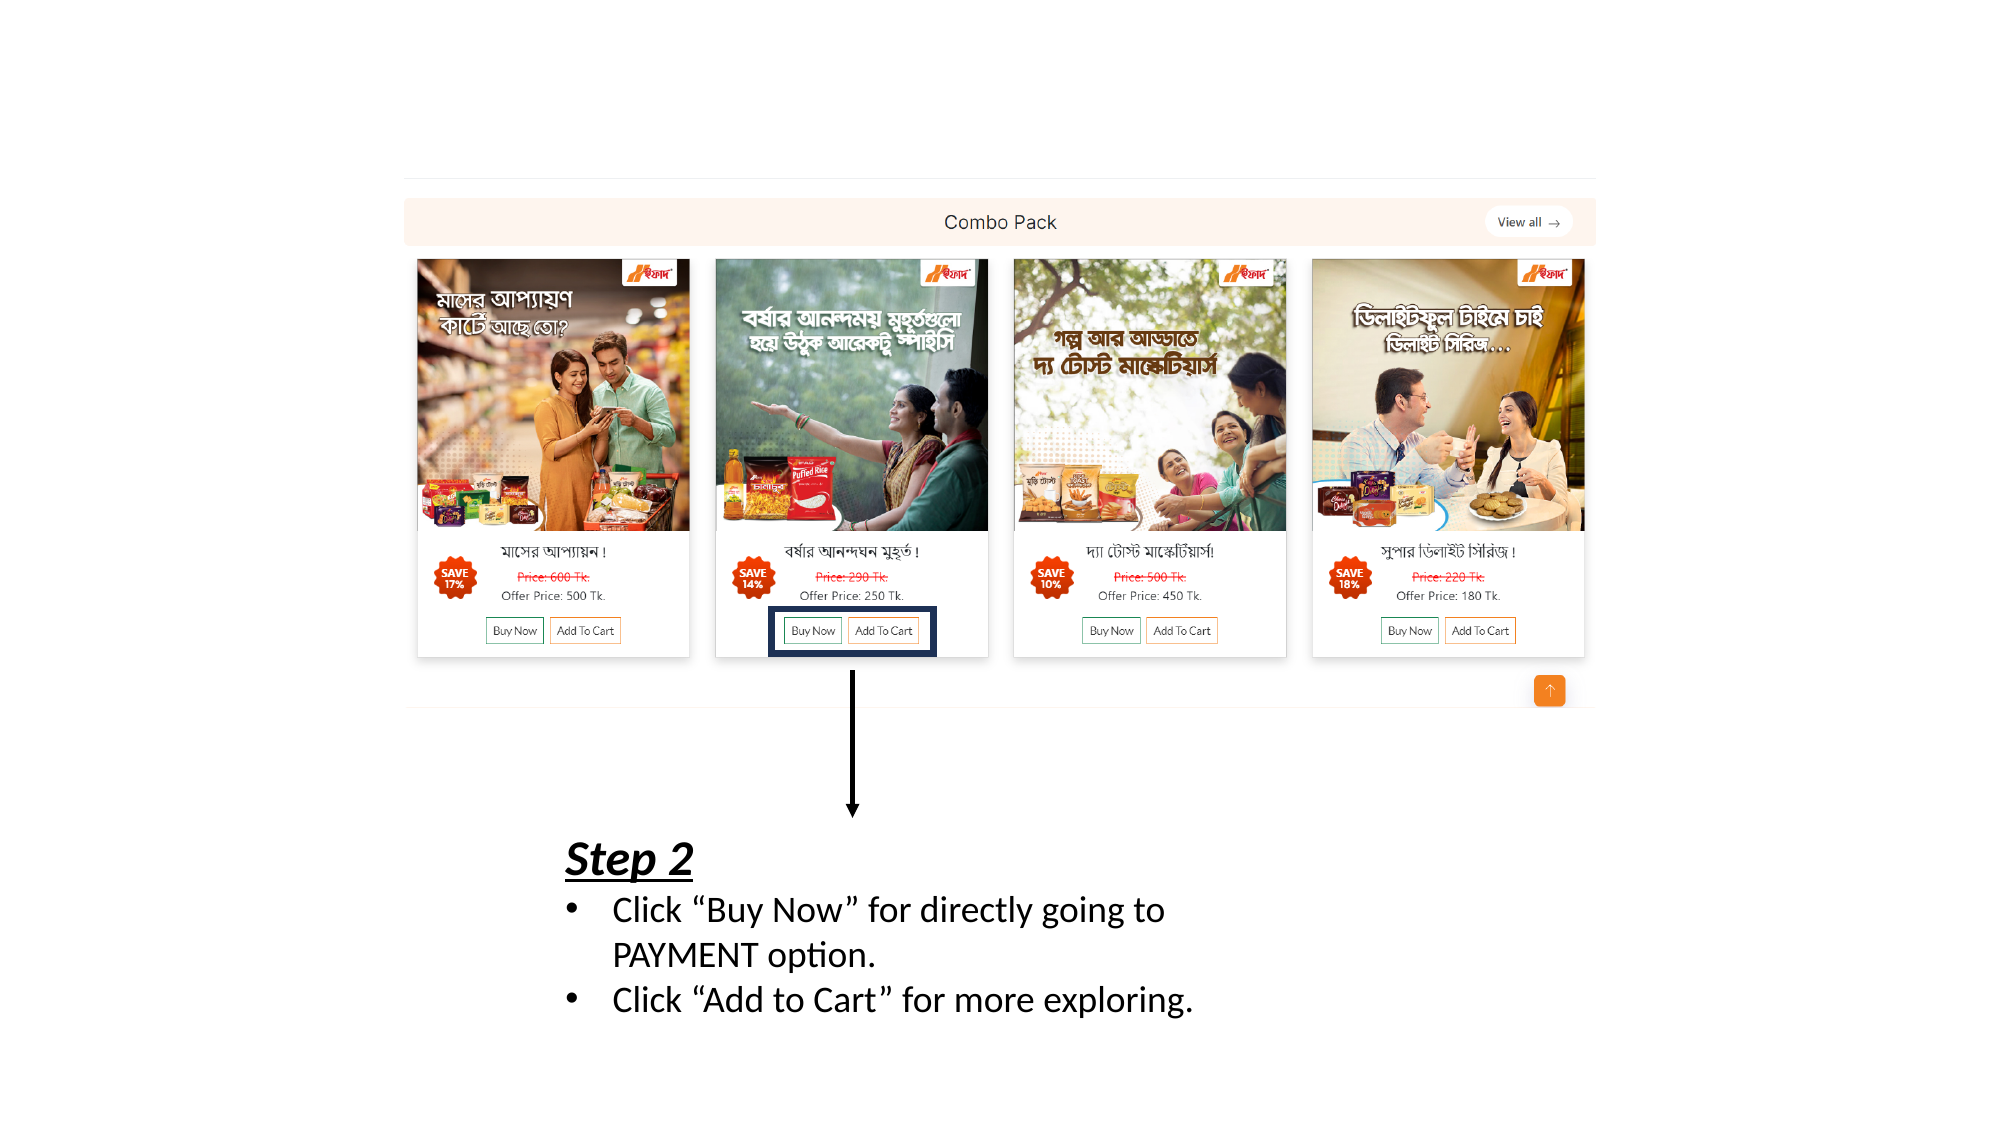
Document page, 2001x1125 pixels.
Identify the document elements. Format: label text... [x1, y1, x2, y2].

text_box Step 2 Click “Buy Now” for directly going to PAYMENT option. Click “Add to Cart” for more exploring. [550, 817, 1245, 1028]
picture [404, 177, 1596, 709]
